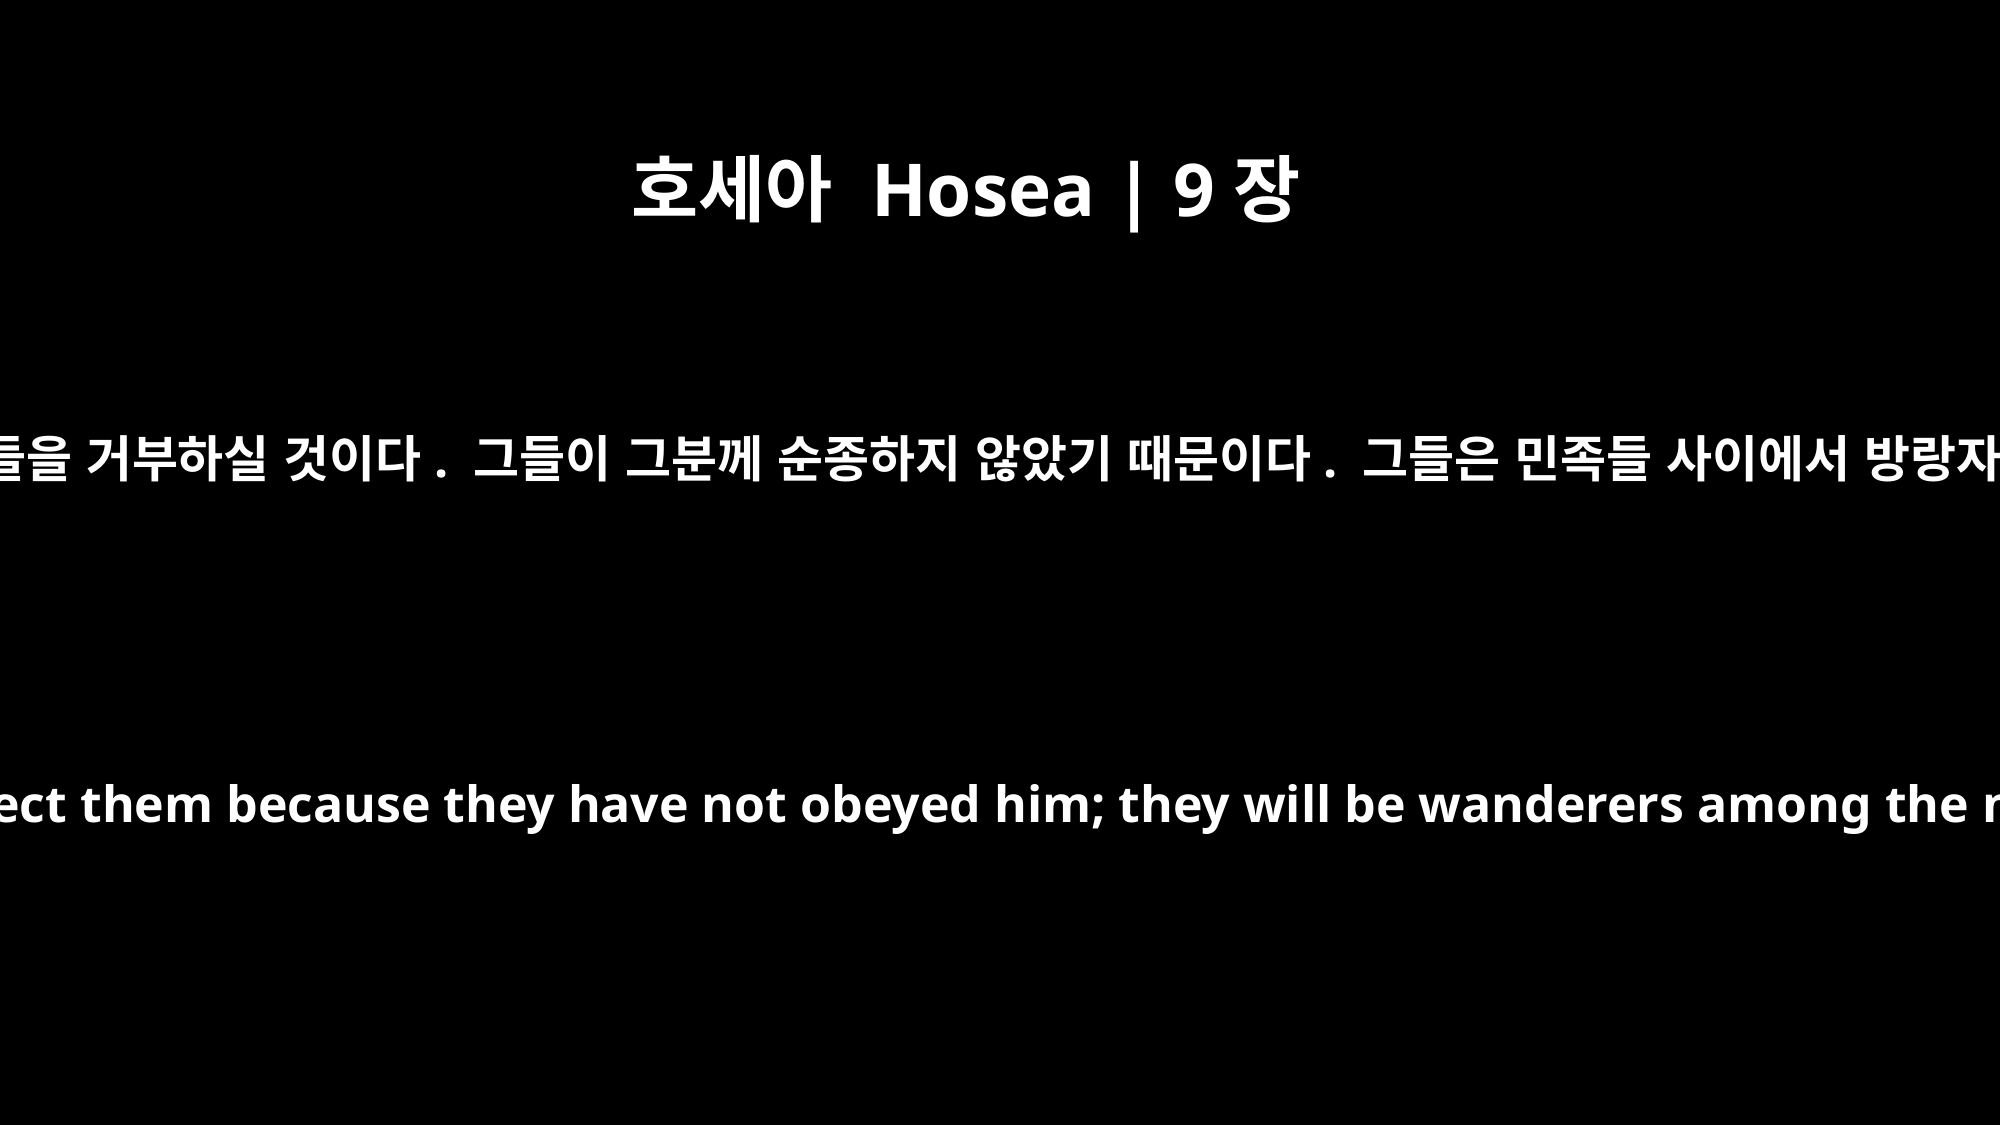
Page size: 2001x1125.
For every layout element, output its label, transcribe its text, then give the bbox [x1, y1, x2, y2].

text_box My God will reject them because they have not obeyed him; they will be wanderers among the nations. [0, 764, 2000, 840]
text_box 17 내 하나님께서 그들을 거부하실 것이다. 그들이 그분께 순종하지 않았기 때문이다. 그들은 민족들 사이에서 방랑자가 될 것이다. [0, 359, 2000, 495]
text_box 호세아 Hosea | 9장 [616, 136, 1316, 239]
